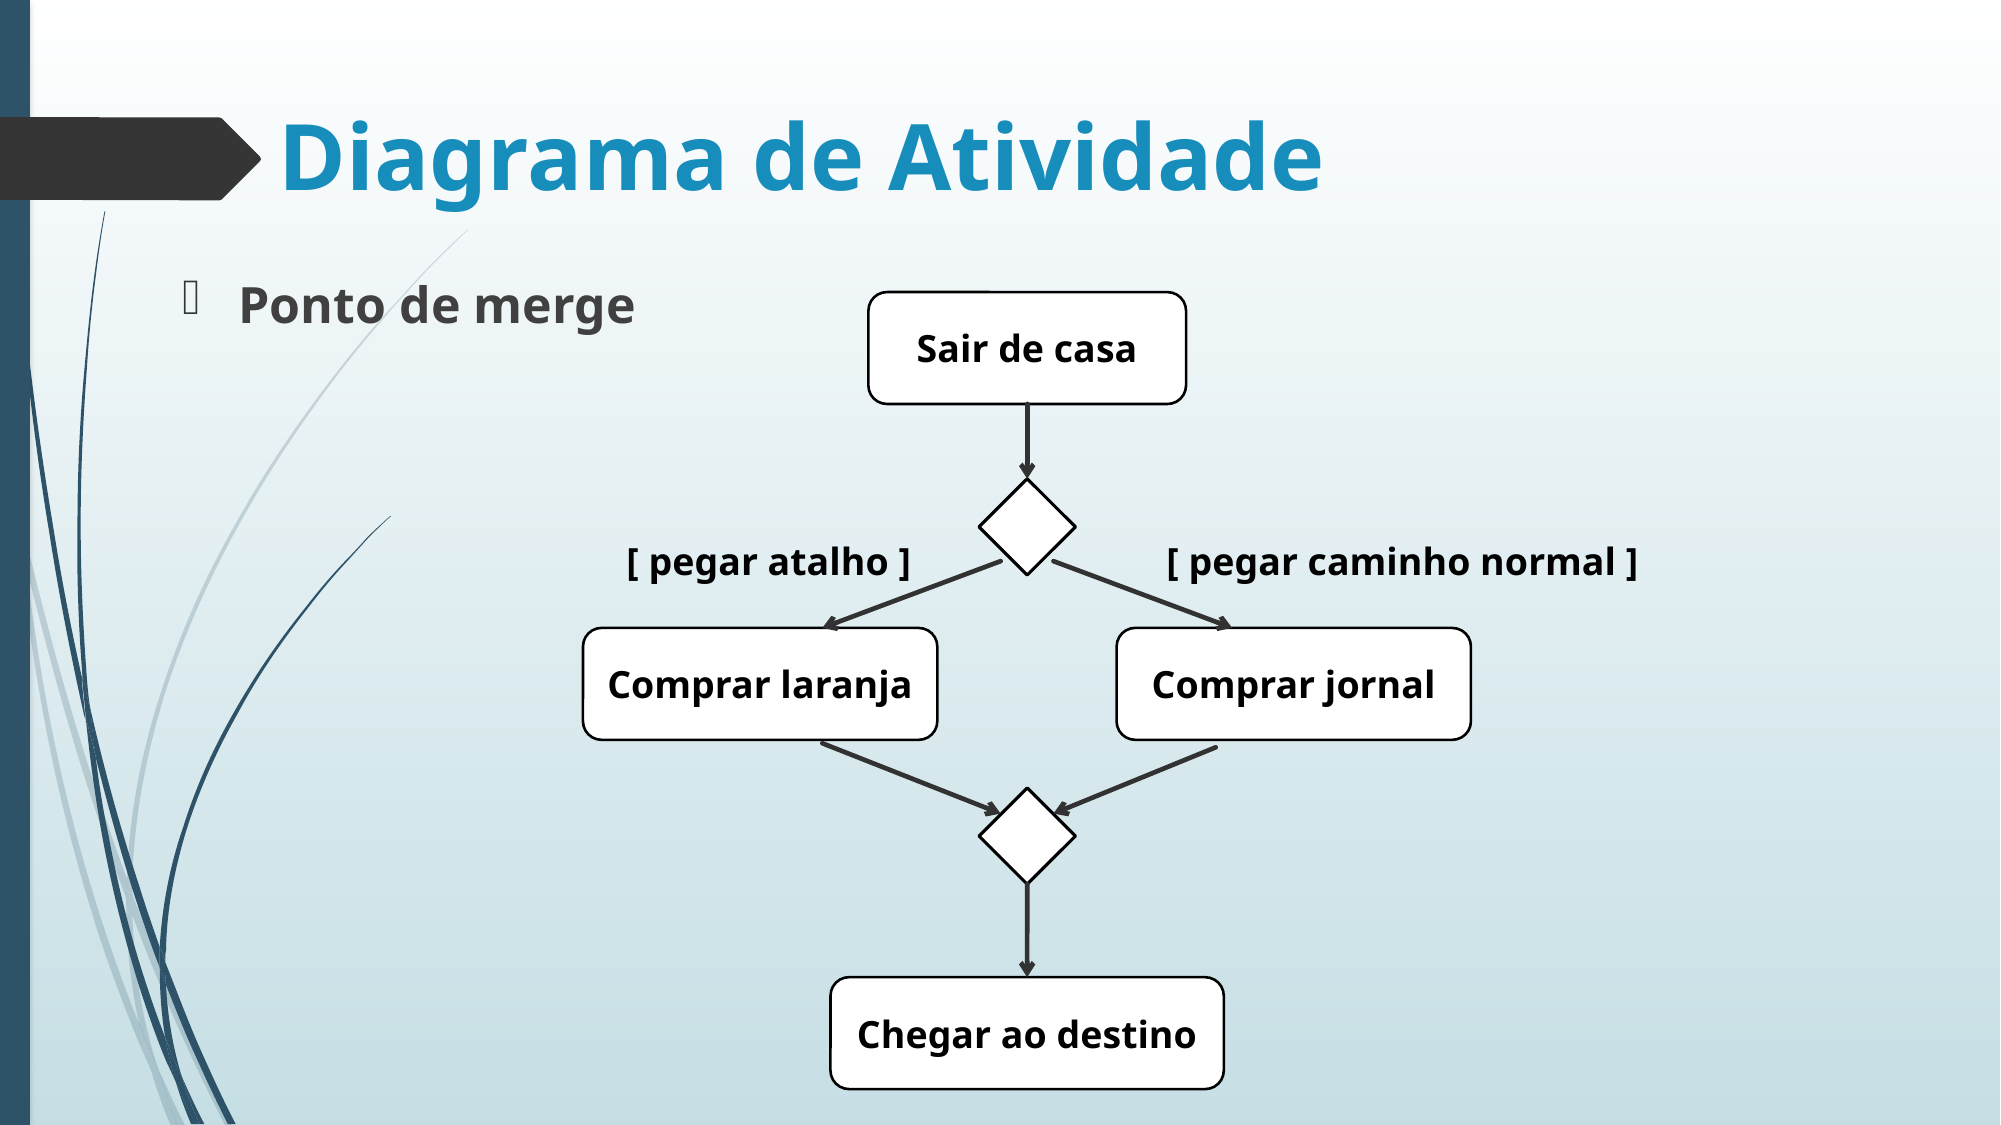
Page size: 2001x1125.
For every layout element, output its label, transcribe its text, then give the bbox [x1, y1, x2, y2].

text_box Sair de casa [867, 290, 1188, 406]
text_box [ pegar caminho normal ] [1151, 530, 1654, 591]
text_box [822, 560, 1001, 629]
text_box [1053, 747, 1216, 814]
title Diagrama de Atividade [263, 91, 1888, 207]
text_box Comprar jornal [1115, 626, 1473, 742]
list Ponto de merge [167, 265, 1888, 970]
text_box [978, 786, 1077, 884]
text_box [1053, 560, 1233, 629]
text_box Chegar ao destino [829, 975, 1226, 1091]
text_box [978, 479, 1077, 576]
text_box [822, 743, 1001, 814]
text_box [ pegar atalho ] [611, 530, 927, 591]
text_box Comprar laranja [581, 626, 939, 742]
